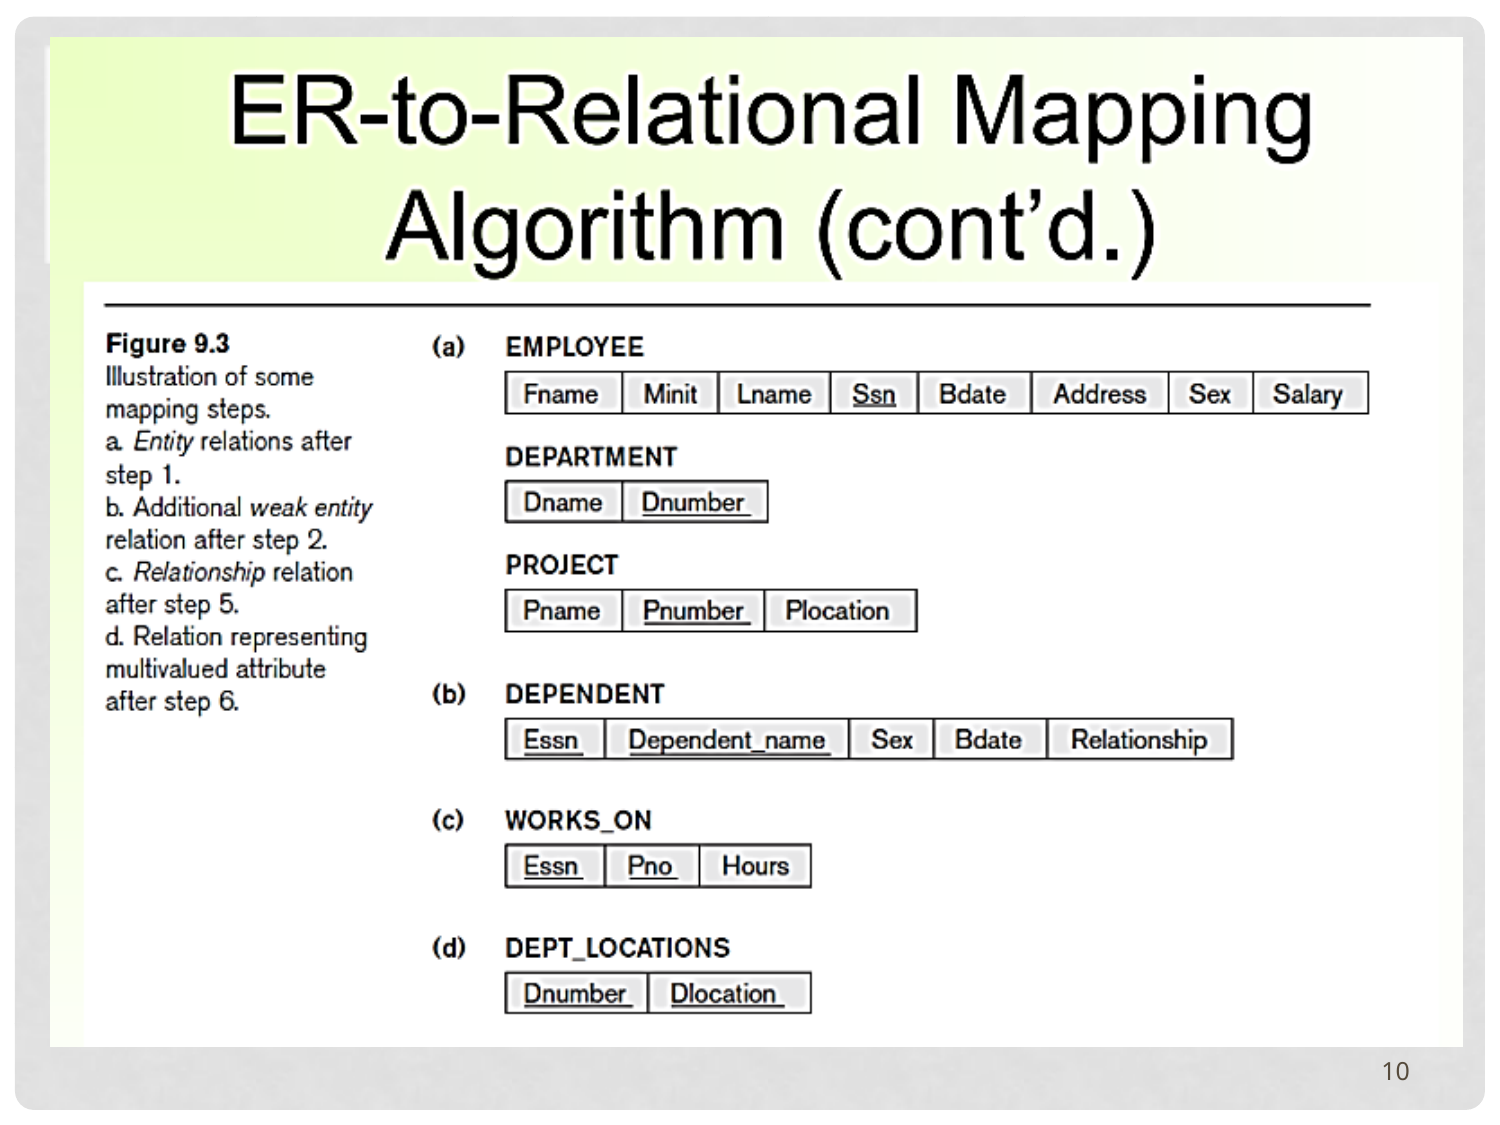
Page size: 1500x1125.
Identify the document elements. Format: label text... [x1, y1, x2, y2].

picture [49, 37, 1463, 1048]
slide_number 10 [1074, 1048, 1425, 1103]
